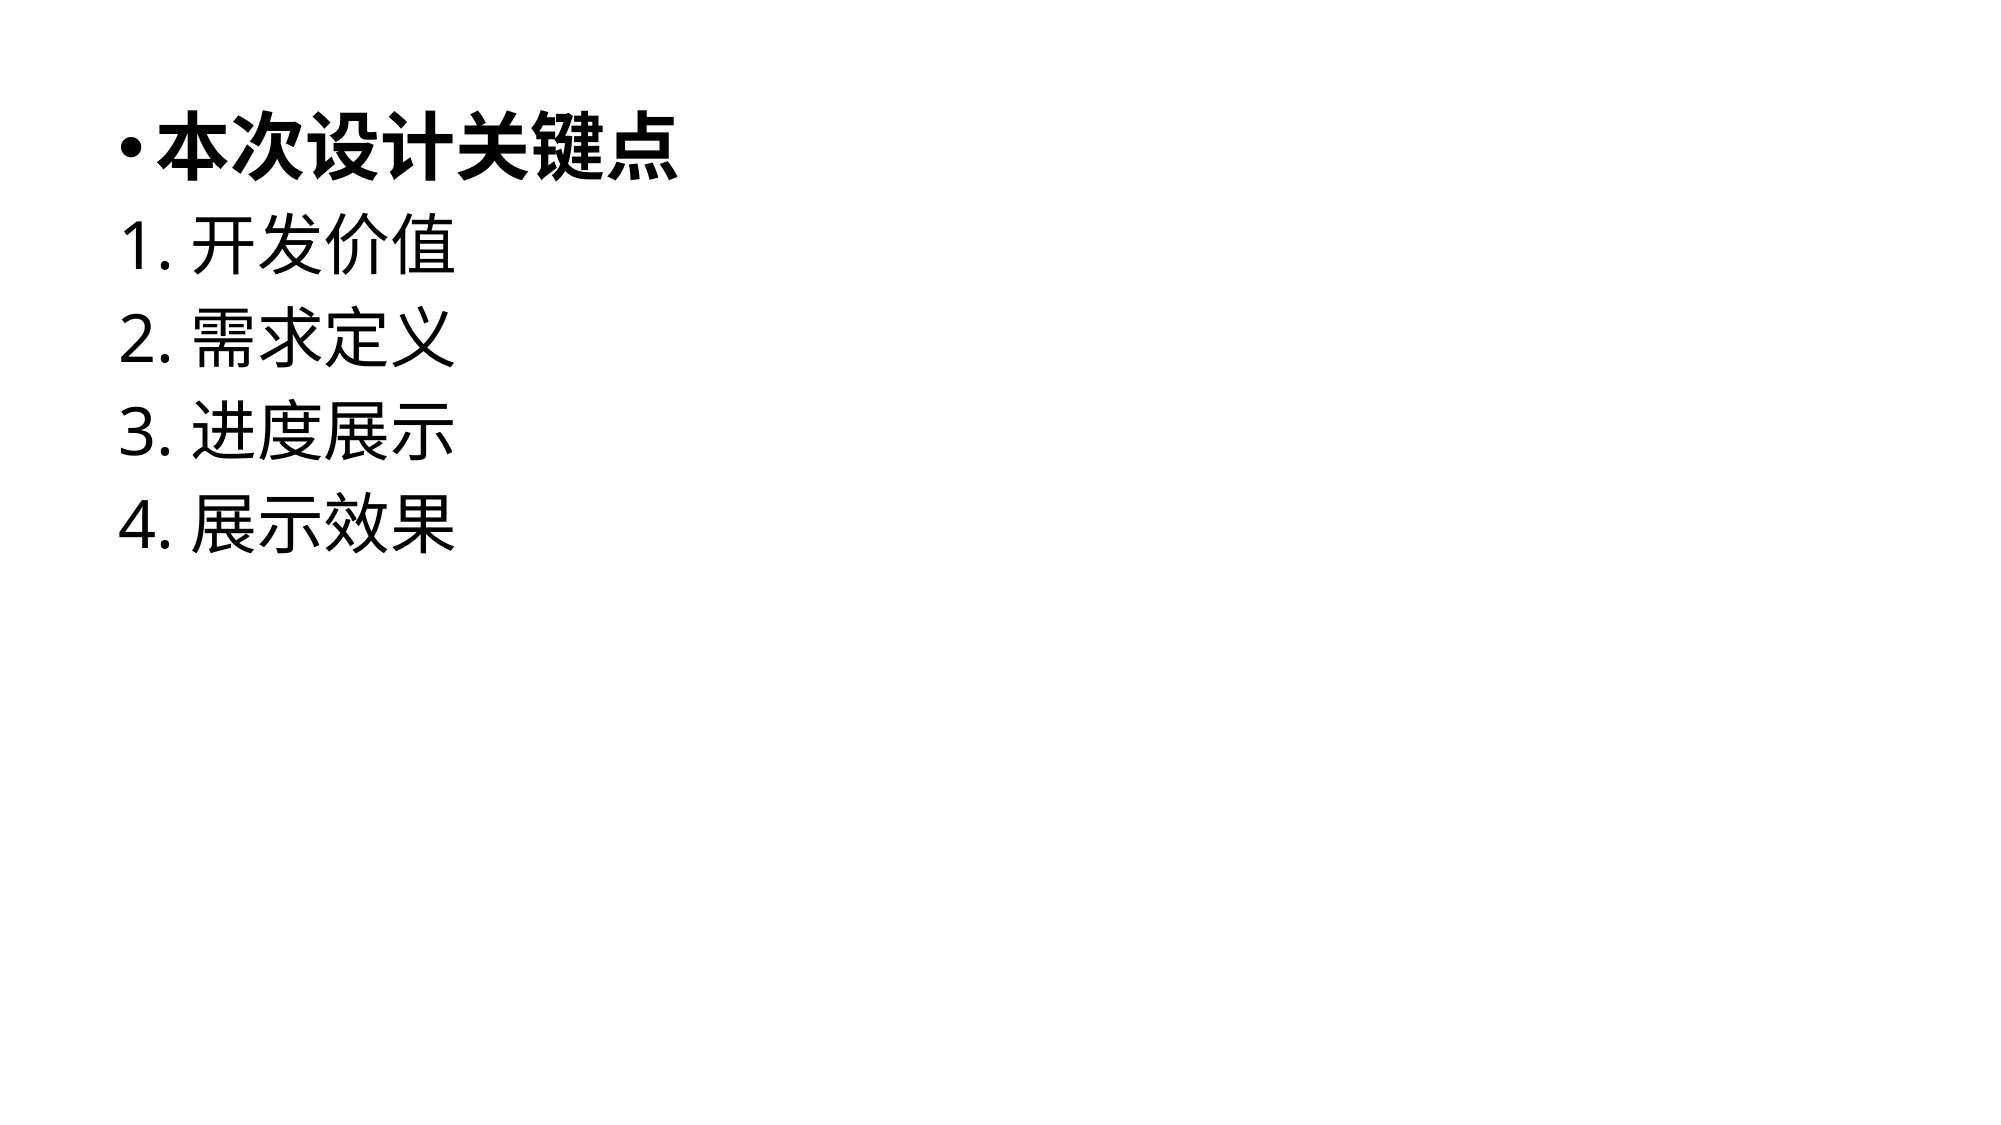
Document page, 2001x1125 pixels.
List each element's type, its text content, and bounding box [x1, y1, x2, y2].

list 本次设计关键点 1.开发价值 2.需求定义 3.进度展示 4.展示效果 [103, 102, 1829, 997]
